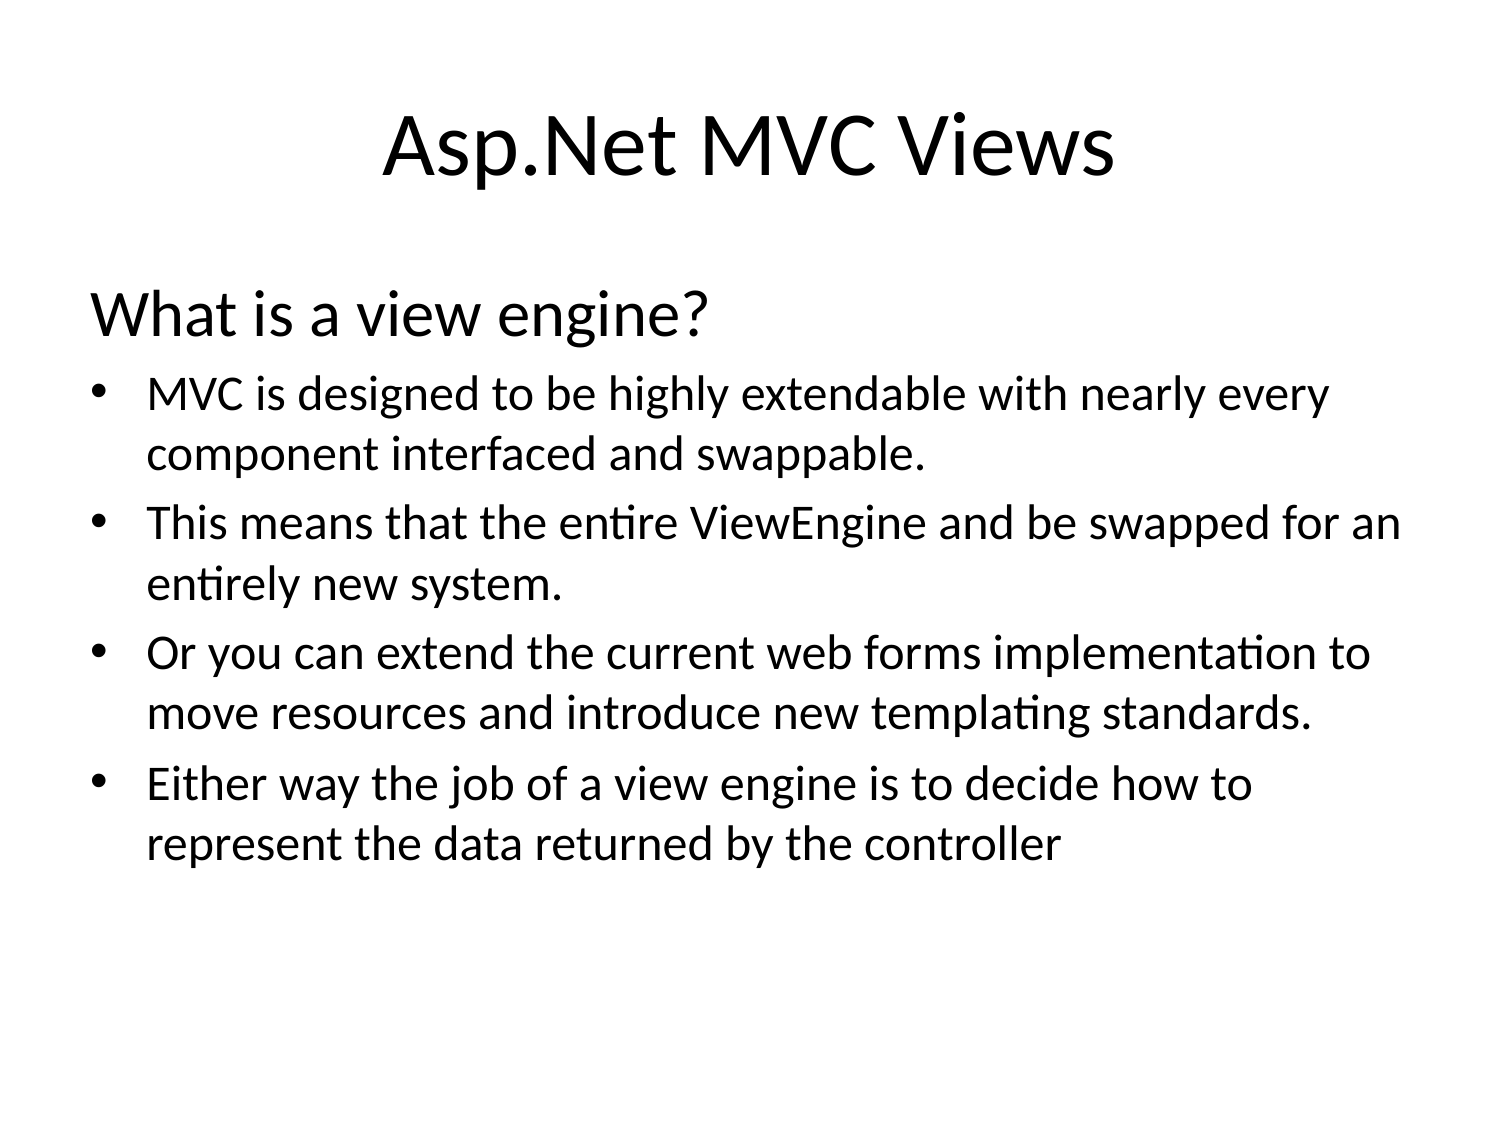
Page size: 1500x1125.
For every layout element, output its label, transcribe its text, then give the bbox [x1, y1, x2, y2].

list What is a view engine? MVC is designed to be highly extendable with nearly every component interfaced and swappable. This means that the entire ViewEngine and be swapped for an entirely new system. Or you can extend the current web forms implementation to move resources and introduce new templating standards. Either way the job of a view engine is to decide how to represent the data returned by the controller [74, 262, 1426, 1006]
title Asp.Net MVC Views [74, 44, 1426, 233]
